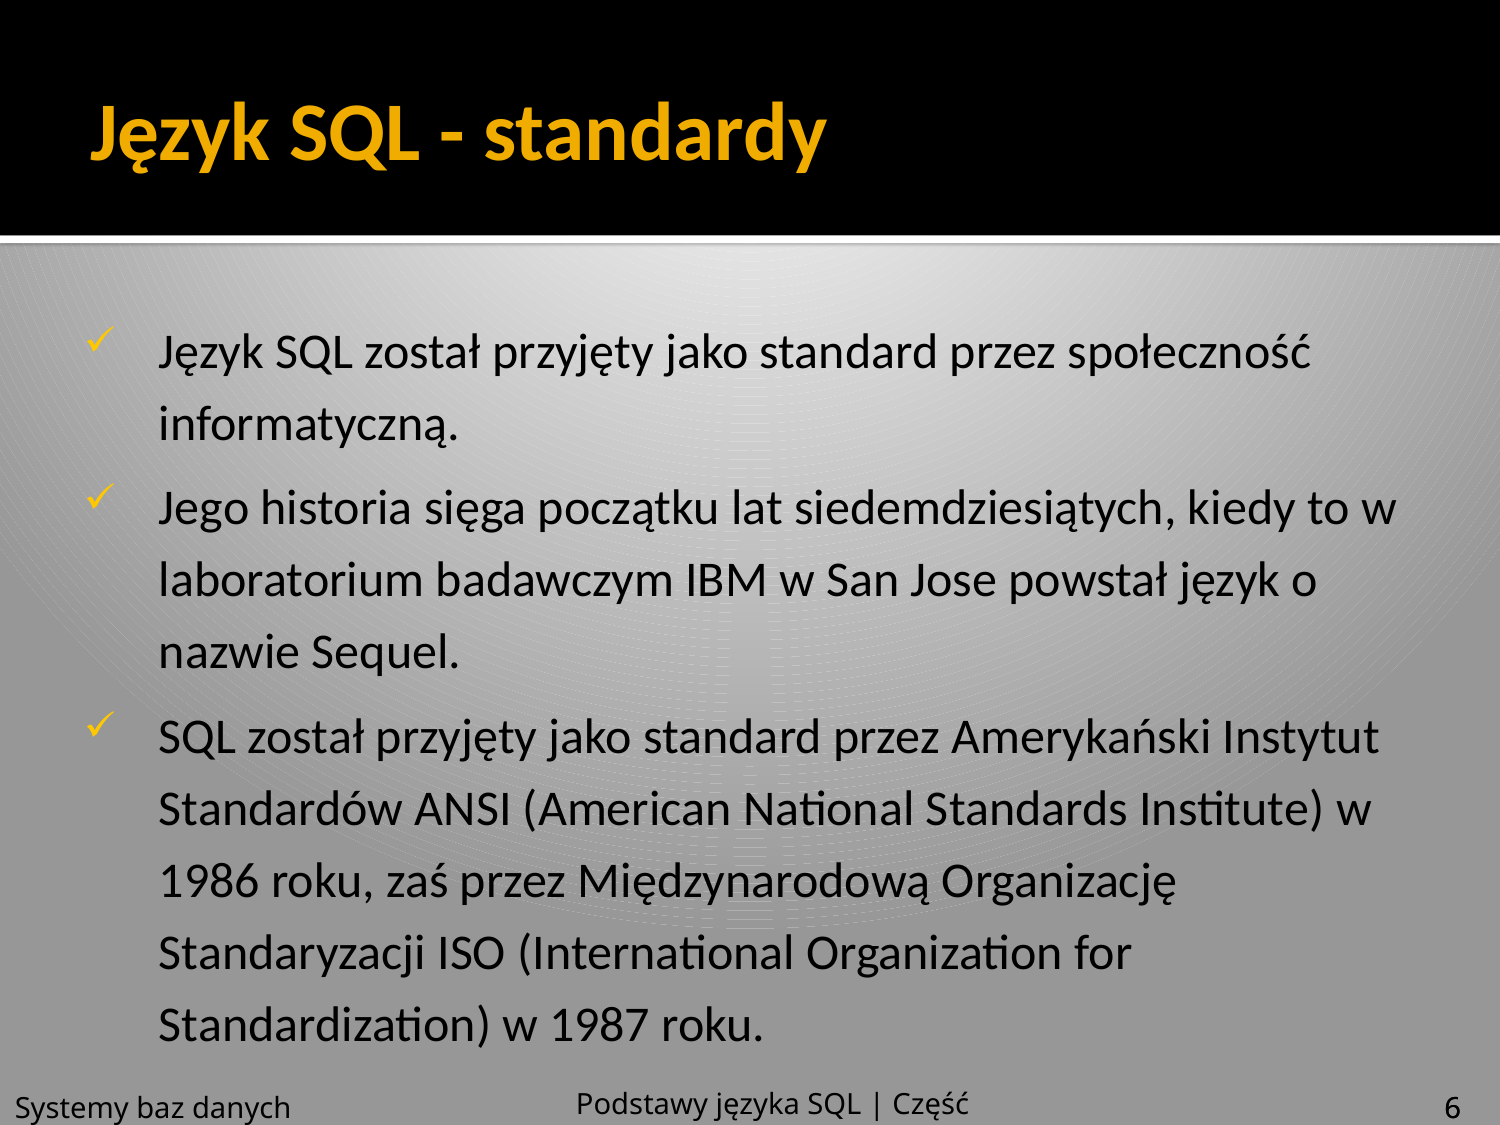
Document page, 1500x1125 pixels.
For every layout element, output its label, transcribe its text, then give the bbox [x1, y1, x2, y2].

text_box Podstawy języka SQL | Część 1 [561, 1078, 987, 1125]
list Język SQL został przyjęty jako standard przez społeczność informatyczną. Jego historia sięga początku lat siedemdziesiątych, kiedy to w laboratorium badawczym IBM w San Jose powstał język o nazwie Sequel. SQL został przyjęty jako standard przez Amerykański Instytut Standardów ANSI (American National Standards Institute) w 1986 roku, zaś przez Międzynarodową Organizację Standaryzacji ISO (International Organization for Standardization) w 1987 roku. [75, 291, 1425, 1062]
title Język SQL - standardy [75, 69, 1425, 186]
